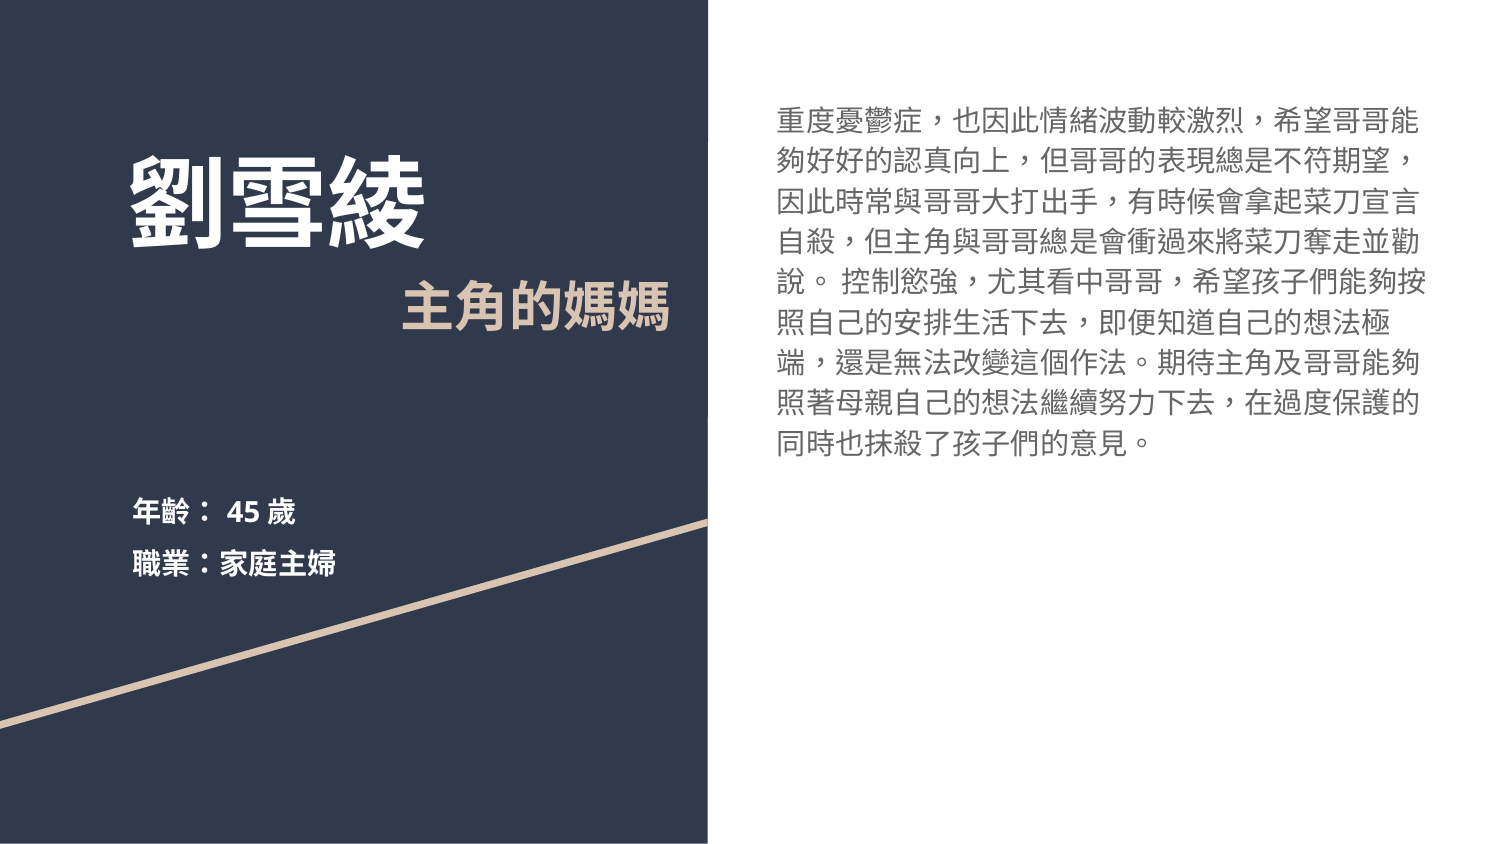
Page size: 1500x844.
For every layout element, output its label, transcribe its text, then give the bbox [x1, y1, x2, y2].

text_box 主角的媽媽 [380, 251, 694, 358]
text_box 年齡：45歲 職業：家庭主婦 [117, 460, 359, 596]
list 重度憂鬱症，也因此情緒波動較激烈，希望哥哥能夠好好的認真向上，但哥哥的表現總是不符期望，因此時常與哥哥大打出手，有時候會拿起菜刀宣言自殺，但主角與哥哥總是會衝過來將菜刀奪走並勸說。 控制慾強，尤其看中哥哥，希望孩子們能夠按照自己的安排生活下去，即便知道自己的想法極端，還是無法改變這個作法。期待主角及哥哥能夠照著母親自己的想法繼續努力下去，在過度保護的同時也抹殺了孩子們的意見。 [761, 82, 1446, 755]
title 劉雪綾 [61, 125, 494, 270]
